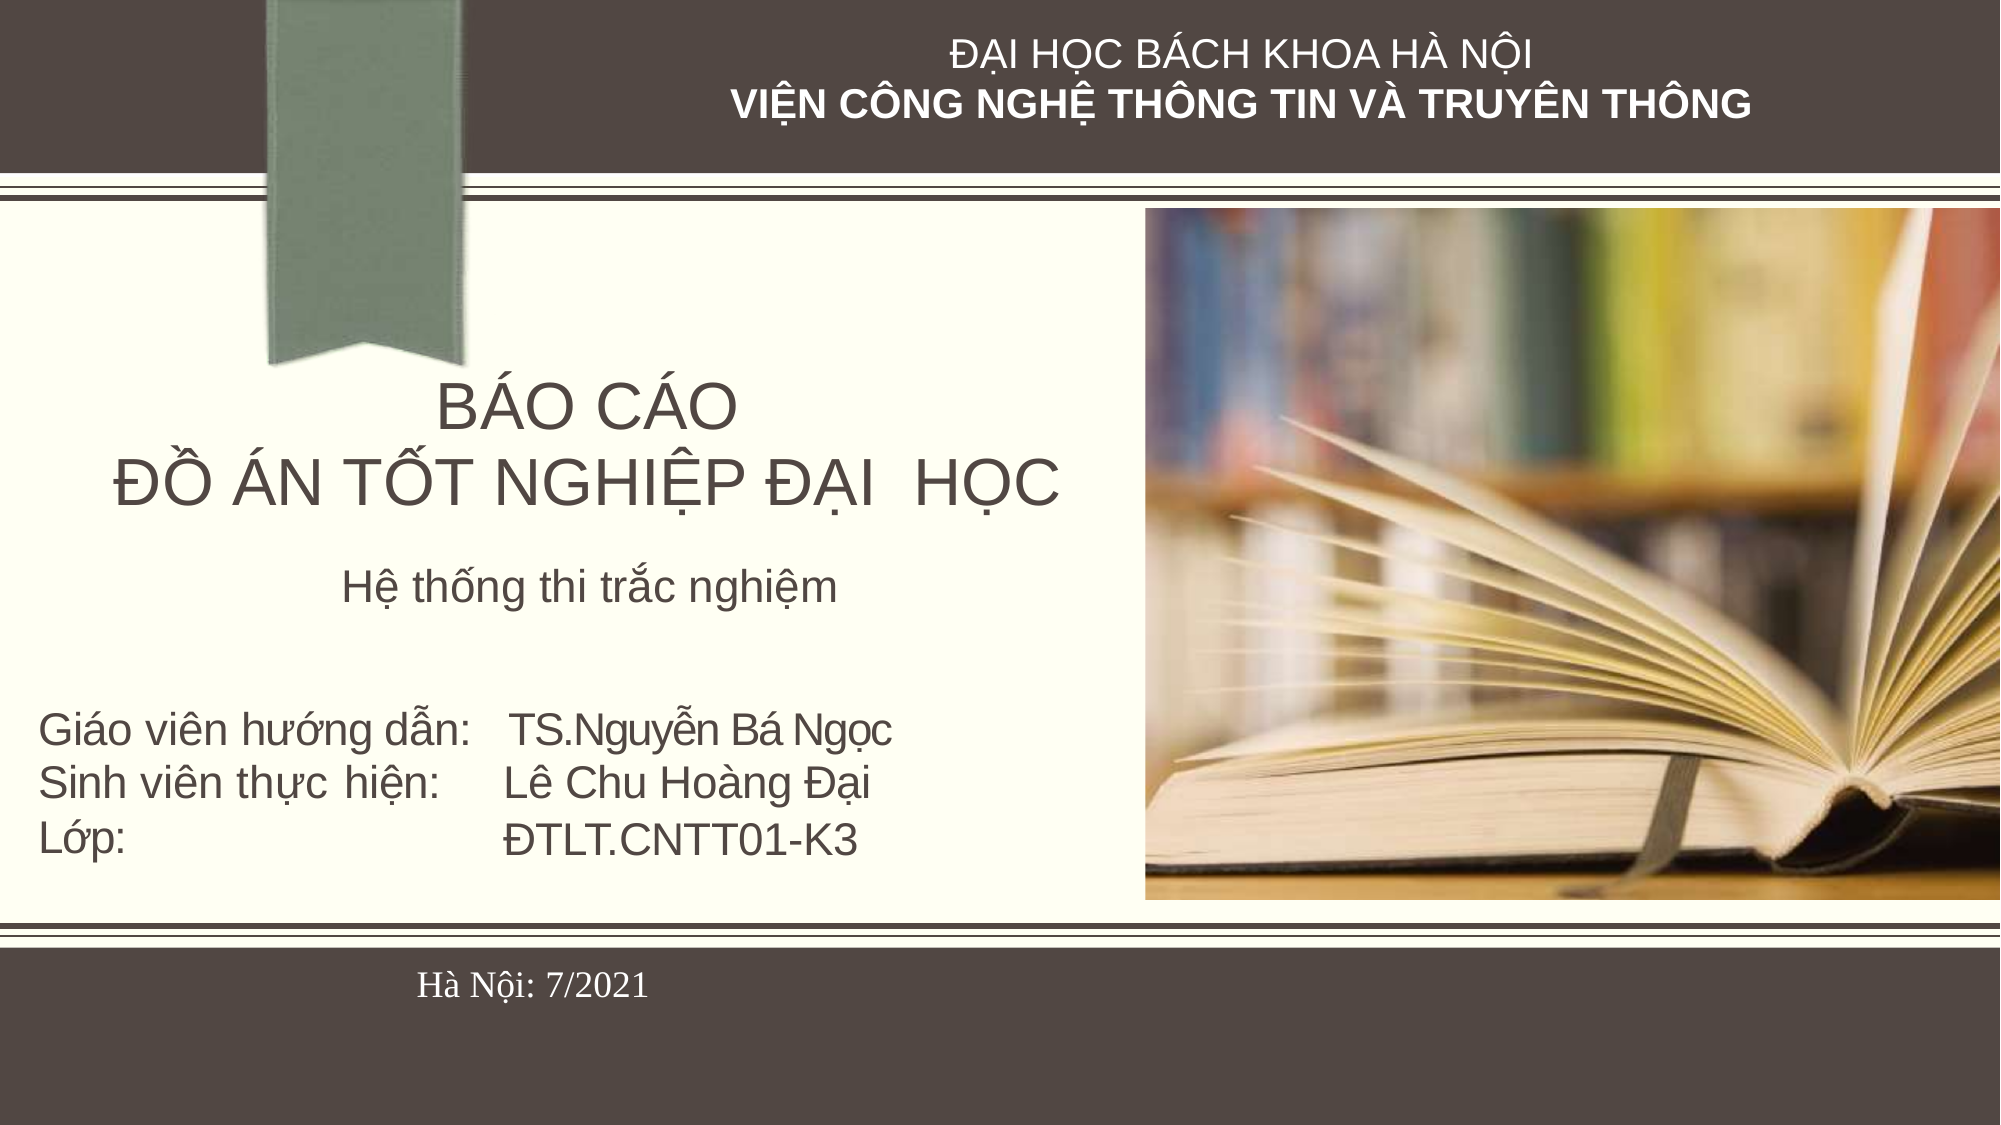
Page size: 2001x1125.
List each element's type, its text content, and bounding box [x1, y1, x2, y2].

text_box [0, 922, 2000, 938]
text_box Lê Chu Hoàng Đại ĐTLT.CNTT01-K3 [501, 750, 1063, 865]
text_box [0, 0, 2000, 373]
text_box Sinh viên thực hiện: Lớp: [36, 750, 445, 863]
text_box [0, 948, 2000, 1125]
title BÁO CÁO ĐỒ ÁN TỐT NGHIỆP ĐẠI HỌC [113, 384, 1063, 554]
text_box [0, 382, 2000, 921]
text_box Hà Nội: 7/2021 [414, 957, 653, 1005]
text_box Hệ thống thi trắc nghiệm Giáo viên hướng dẫn: TS.Nguyễn Bá Ngọc [36, 554, 1086, 755]
text_box [1145, 383, 2000, 900]
